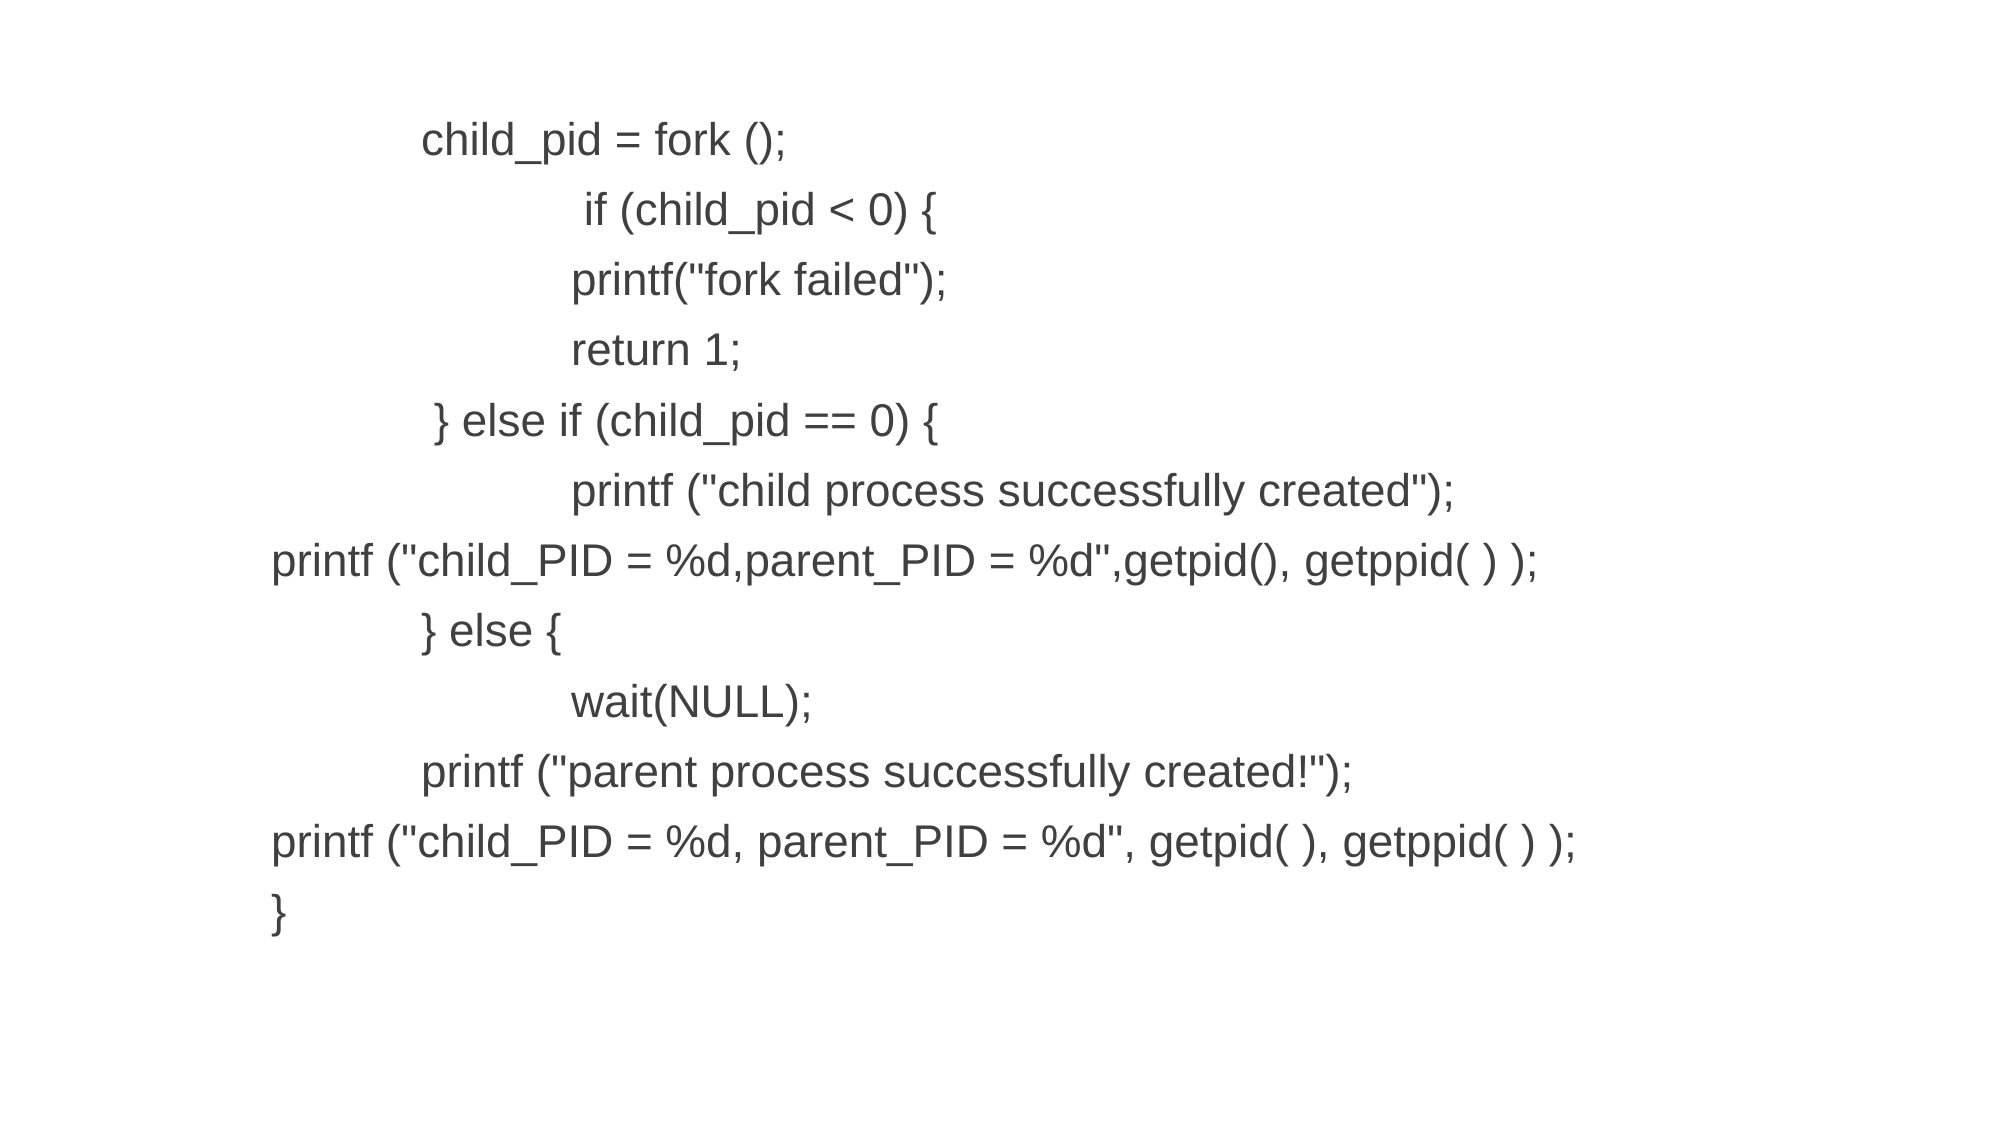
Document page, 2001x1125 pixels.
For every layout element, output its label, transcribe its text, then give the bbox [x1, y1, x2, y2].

list child_pid = fork (); if (child_pid < 0) { printf("fork failed"); return 1; } else if (child_pid == 0) { printf ("child process successfully created"); printf ("child_PID = %d,parent_PID = %d",getpid(), getppid( ) ); } else { wait(NULL); printf ("parent process successfully created!"); printf ("child_PID = %d, parent_PID = %d", getpid( ), getppid( ) ); } [106, 37, 1832, 1014]
